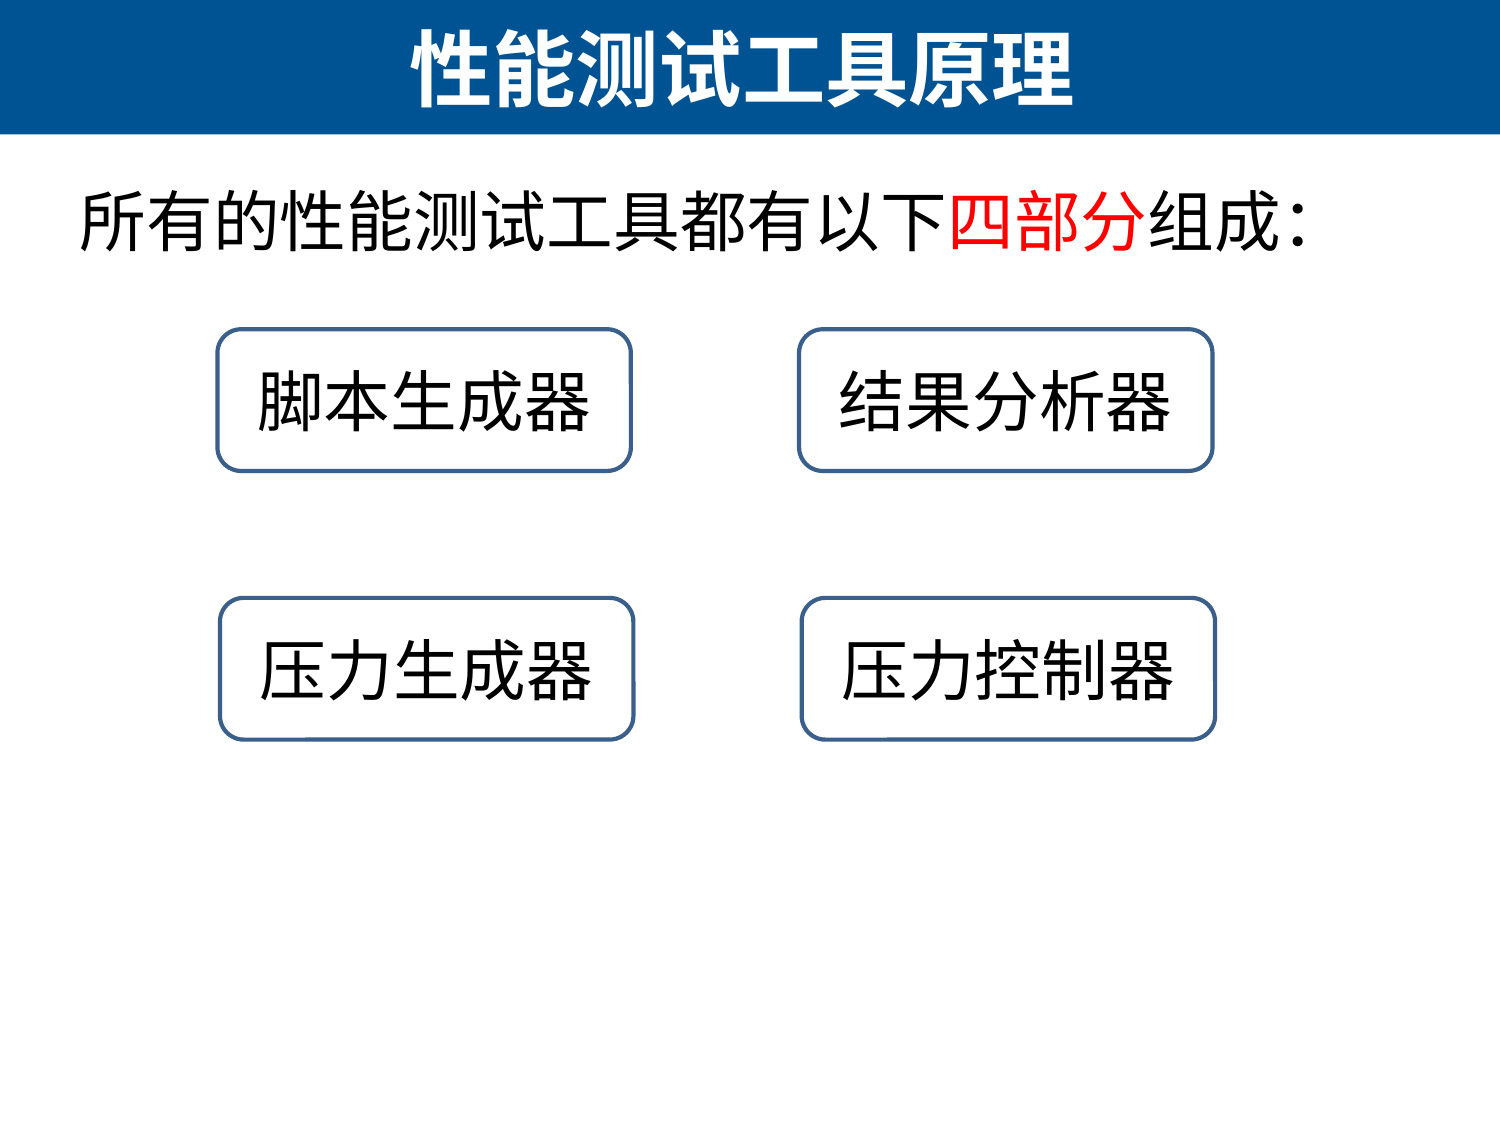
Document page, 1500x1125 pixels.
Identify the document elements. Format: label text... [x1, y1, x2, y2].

title 性能测试工具原理 [2, 0, 1483, 135]
text_box 压力生成器 [217, 595, 636, 742]
text_box 所有的性能测试工具都有以下四部分组成： [64, 172, 1412, 268]
text_box 脚本生成器 [215, 327, 633, 474]
text_box 压力控制器 [799, 595, 1218, 742]
text_box 结果分析器 [796, 327, 1215, 474]
